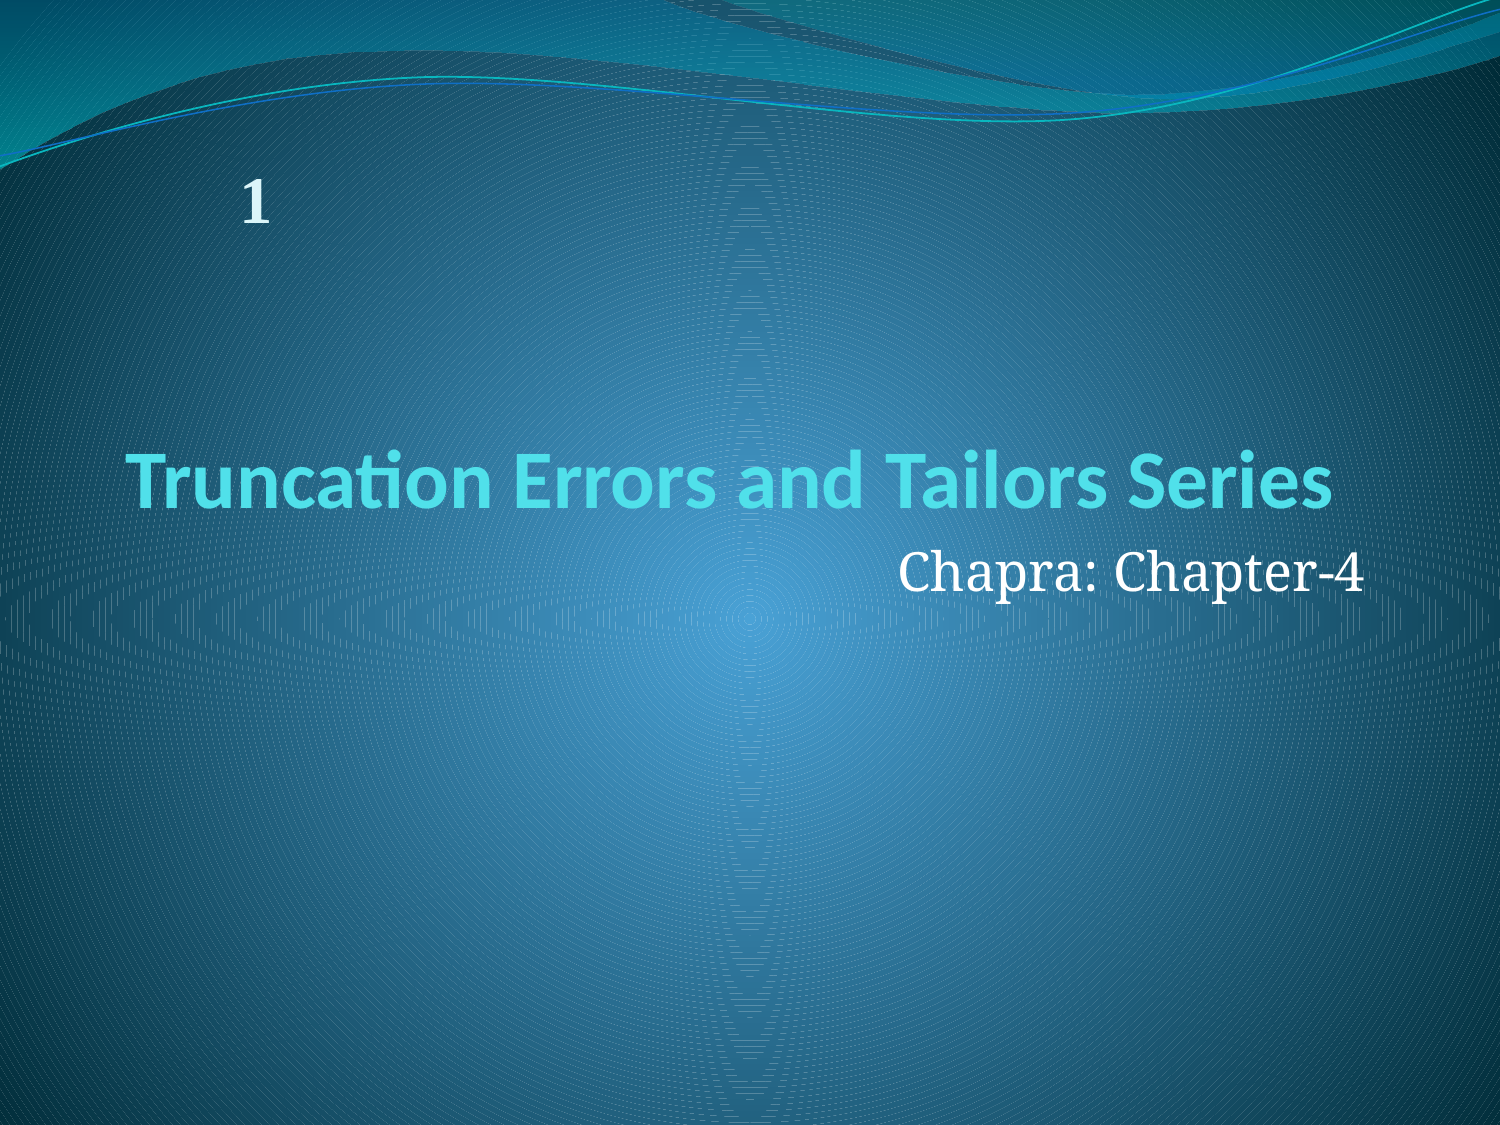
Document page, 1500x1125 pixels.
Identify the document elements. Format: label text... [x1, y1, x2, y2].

subtitle Chapra: Chapter-4 [87, 529, 1376, 818]
text_box 1 [224, 149, 363, 245]
title Truncation Errors and Tailors Series [87, 224, 1376, 525]
